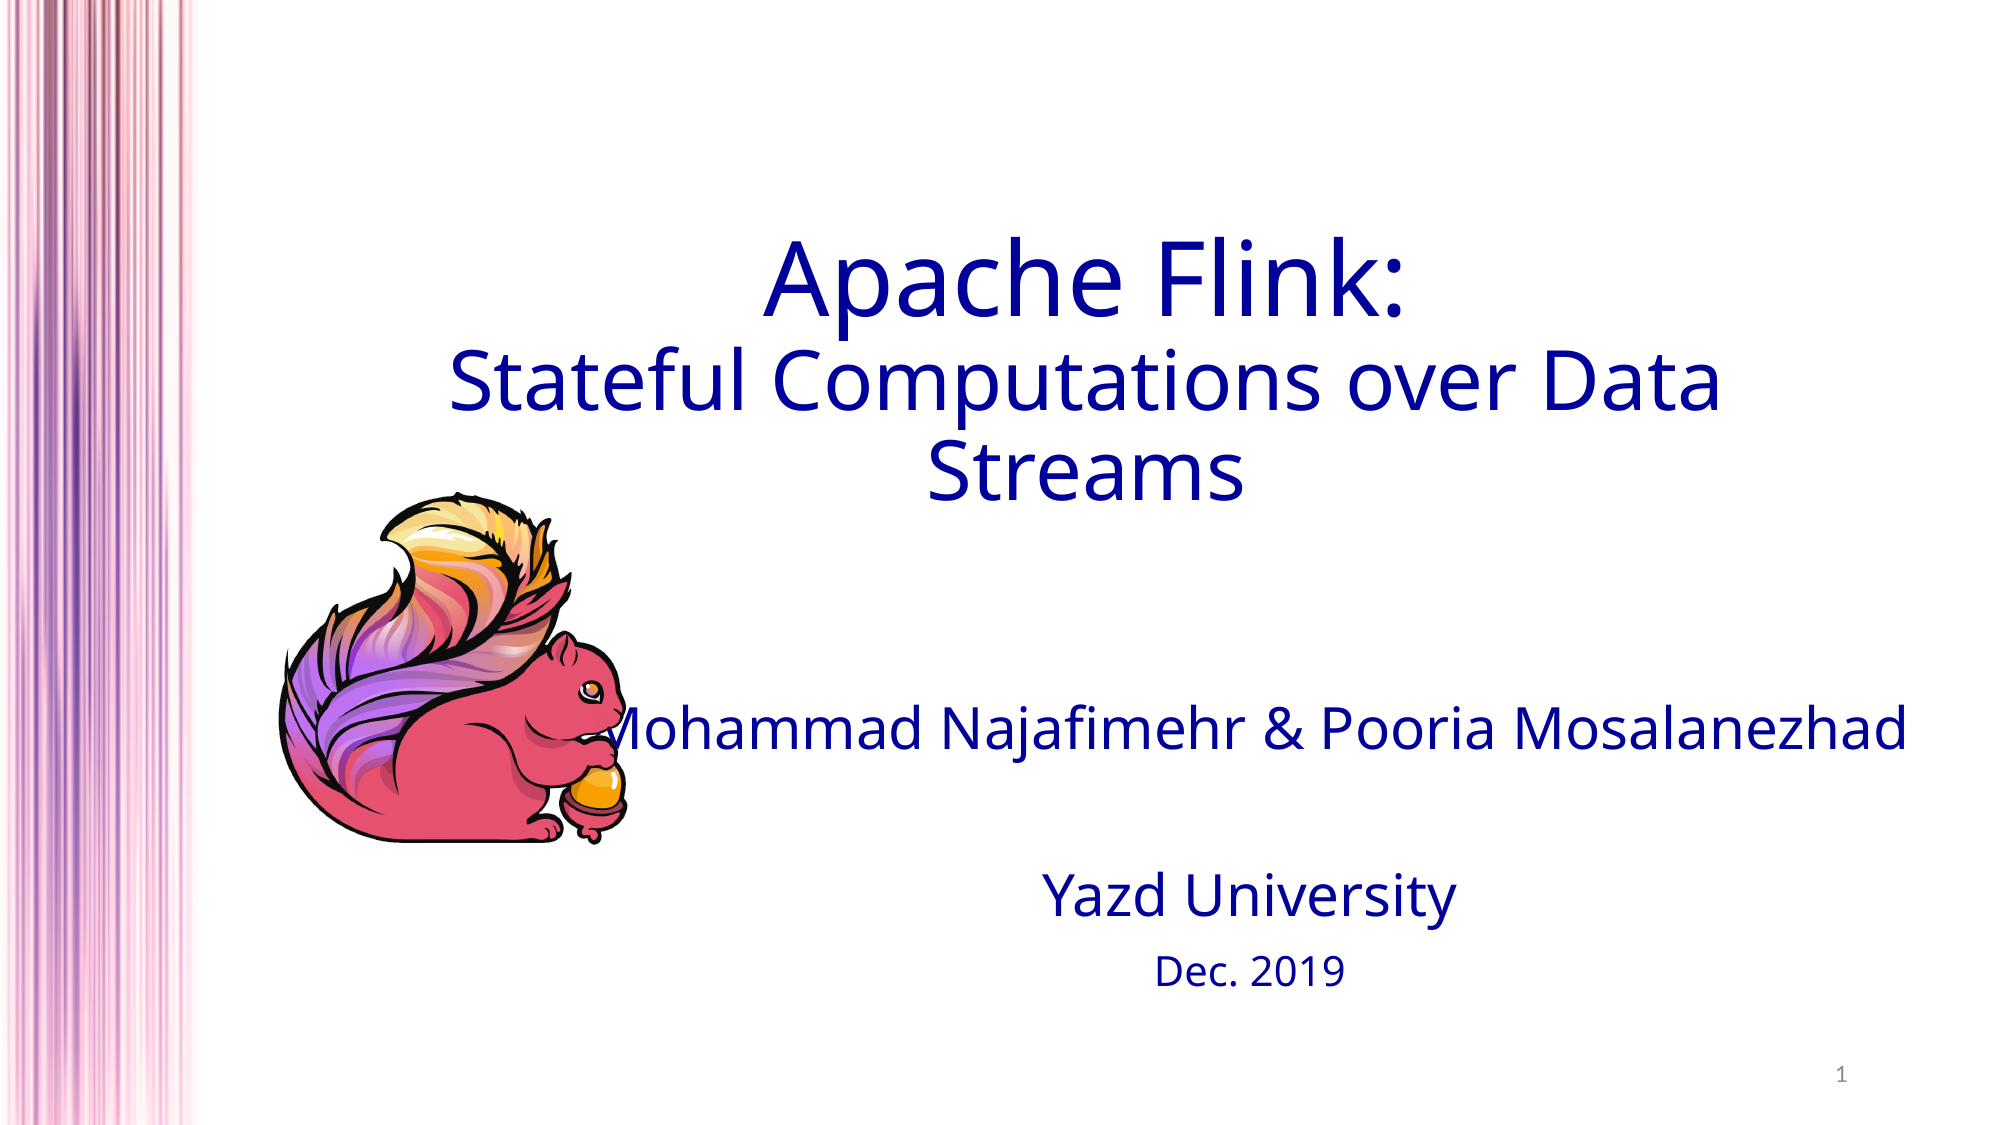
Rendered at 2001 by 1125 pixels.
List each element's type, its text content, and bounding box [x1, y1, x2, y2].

picture [0, 0, 198, 1125]
subtitle Mohammad Najafimehr & Pooria Mosalanezhad Yazd University Dec. 2019 [500, 691, 2000, 1043]
title Apache Flink: Stateful Computations over Data Streams [336, 134, 1837, 526]
picture [277, 492, 629, 845]
slide_number 1 [1412, 1042, 1863, 1103]
